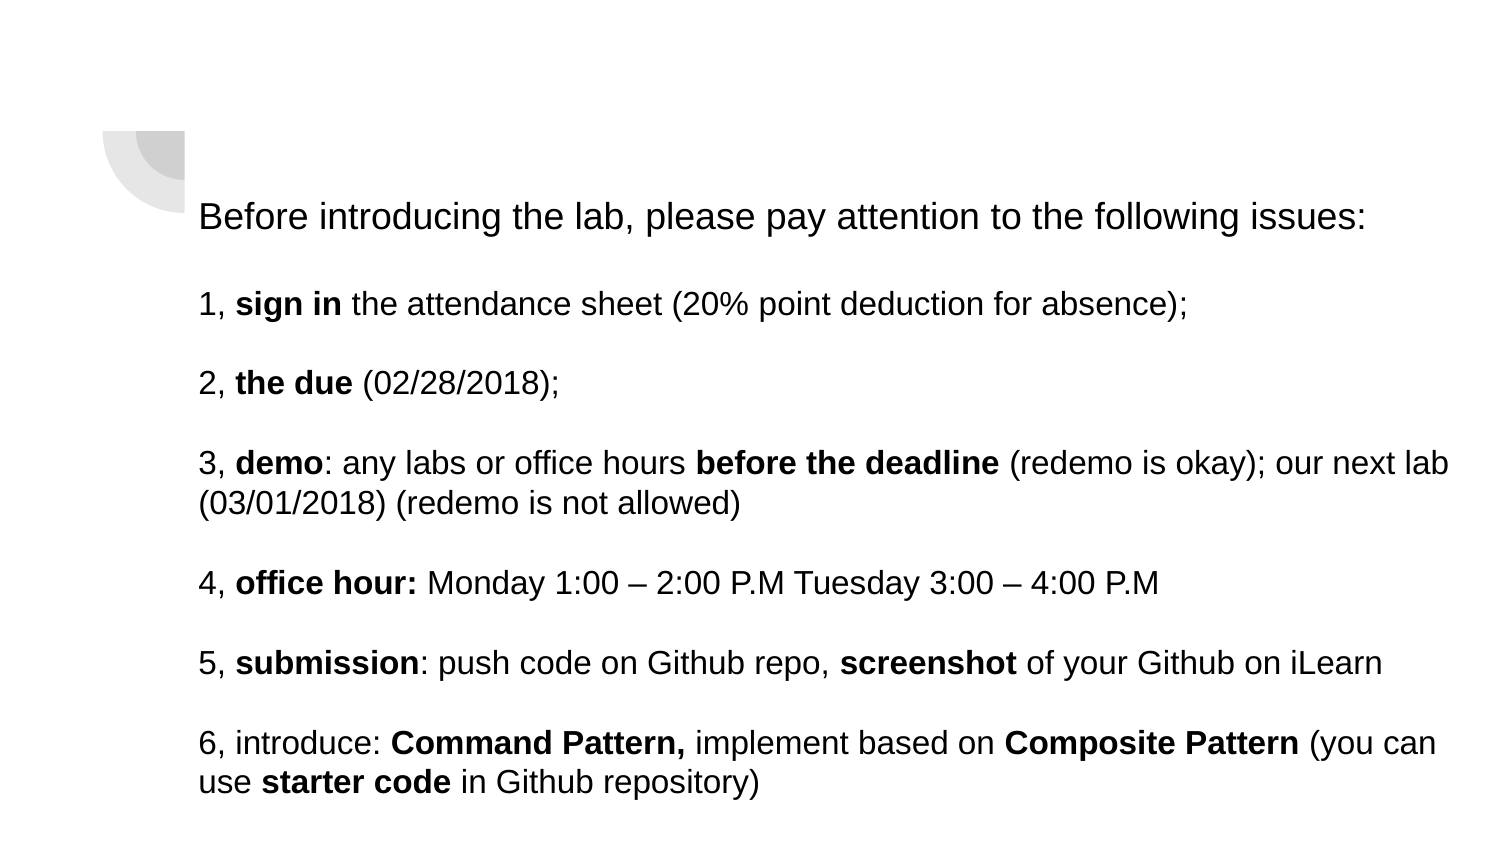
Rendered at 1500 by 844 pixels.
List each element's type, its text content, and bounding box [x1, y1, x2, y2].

text_box Before introducing the lab, please pay attention to the following issues: 1, sign in the attendance sheet (20% point deduction for absence); 2, the due (02/28/2018); 3, demo: any labs or office hours before the deadline (redemo is okay); our next lab (03/01/2018) (redemo is not allowed) 4, office hour: Monday 1:00 – 2:00 P.M Tuesday 3:00 – 4:00 P.M 5, submission: push code on Github repo, screenshot of your Github on iLearn 6, introduce: Command Pattern, implement based on Composite Pattern (you can use starter code in Github repository) [183, 176, 1469, 741]
